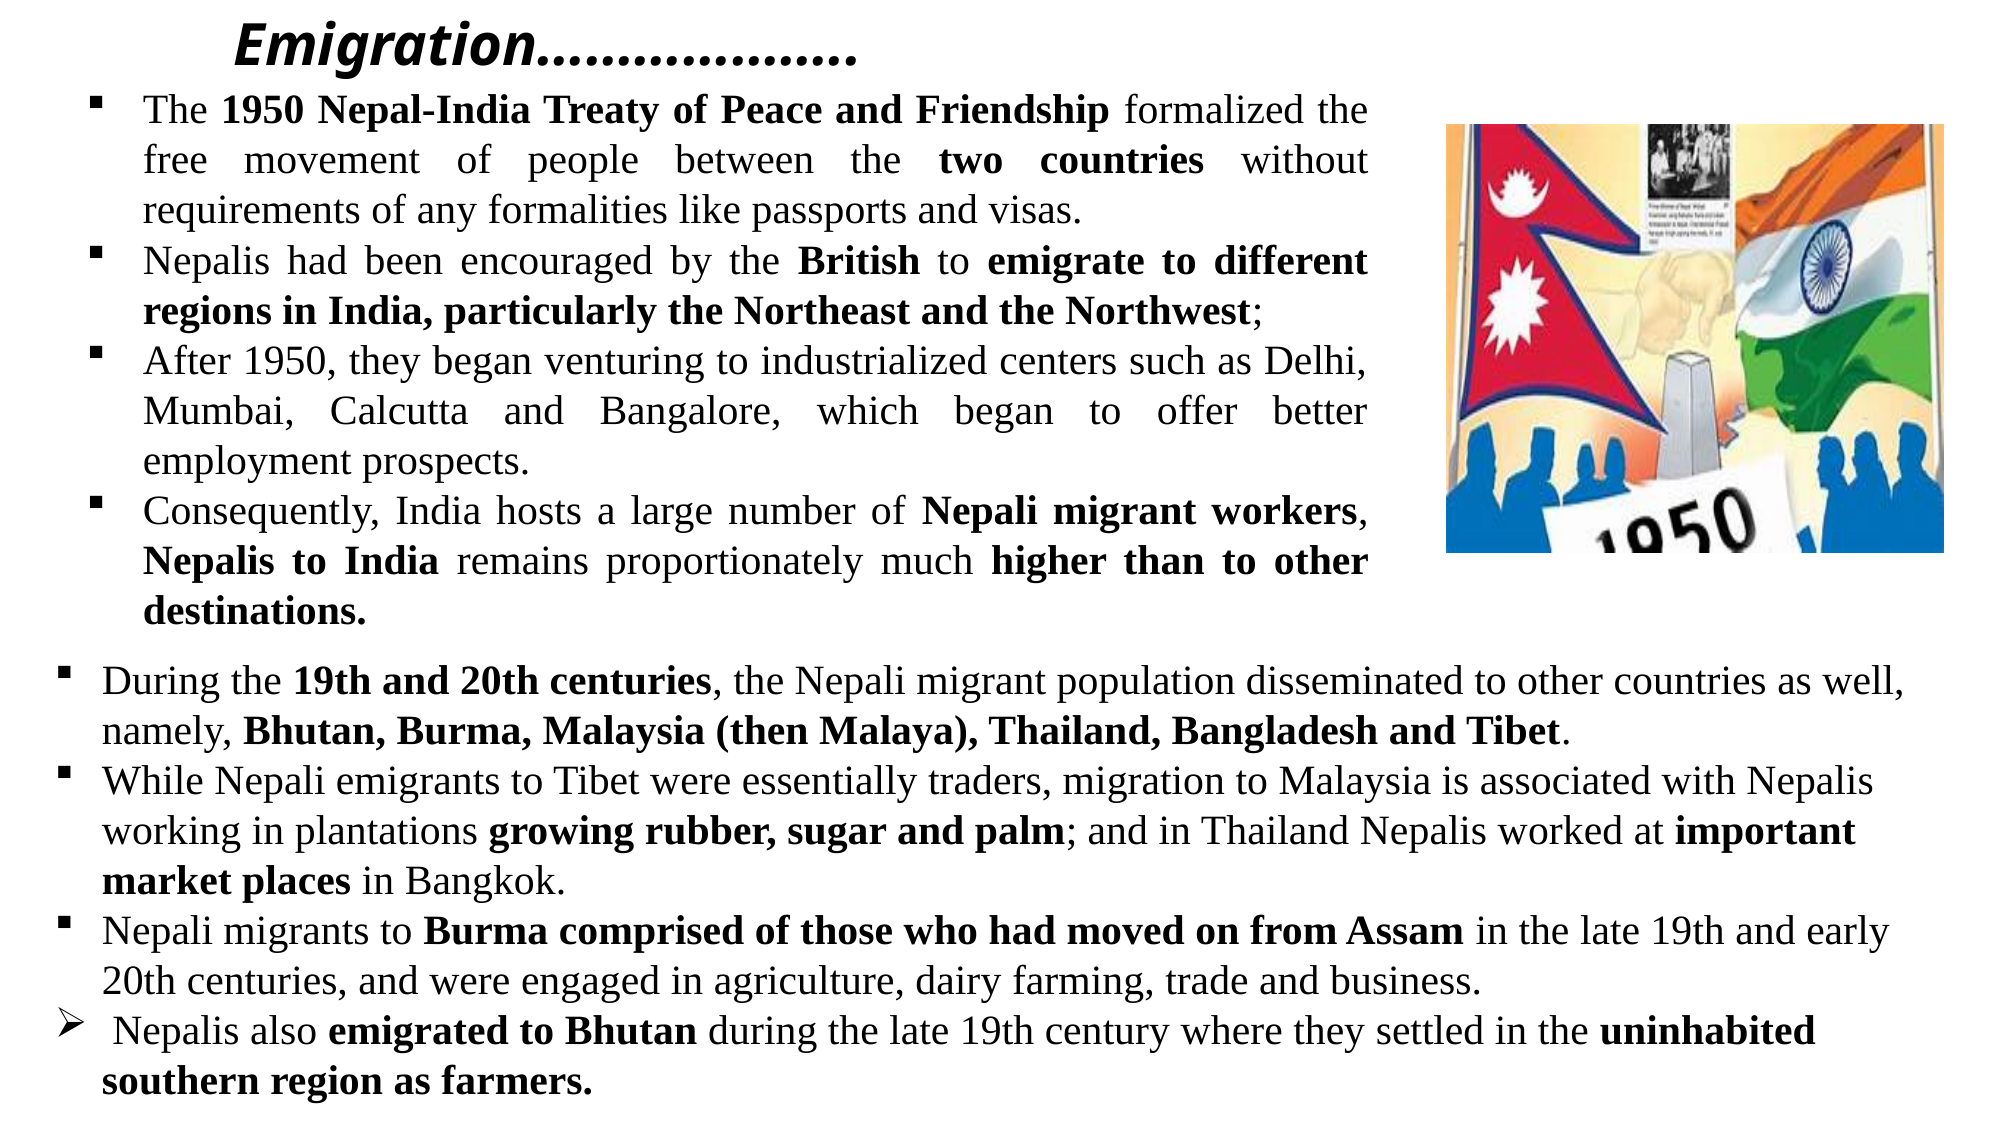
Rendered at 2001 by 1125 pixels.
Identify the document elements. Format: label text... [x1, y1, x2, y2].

text_box During the 19th and 20th centuries, the Nepali migrant population disseminated to other countries as well, namely, Bhutan, Burma, Malaysia (then Malaya), Thailand, Bangladesh and Tibet. While Nepali emigrants to Tibet were essentially traders, migration to Malaysia is associated with Nepalis working in plantations growing rubber, sugar and palm; and in Thailand Nepalis worked at important market places in Bangkok. Nepali migrants to Burma comprised of those who had moved on from Assam in the late 19th and early 20th centuries, and were engaged in agriculture, dairy farming, trade and business. Nepalis also emigrated to Bhutan during the late 19th century where they settled in the uninhabited southern region as farmers. [40, 645, 1973, 1111]
text_box The 1950 Nepal-India Treaty of Peace and Friendship formalized the free movement of people between the two countries without requirements of any formalities like passports and visas. Nepalis had been encouraged by the British to emigrate to different regions in India, particularly the Northeast and the Northwest; After 1950, they began venturing to industrialized centers such as Delhi, Mumbai, Calcutta and Bangalore, which began to offer better employment prospects. Consequently, India hosts a large number of Nepali migrant workers, Nepalis to India remains proportionately much higher than to other destinations. [71, 74, 1384, 640]
picture [1446, 124, 1944, 553]
text_box Emigration……………….. [218, 0, 877, 85]
